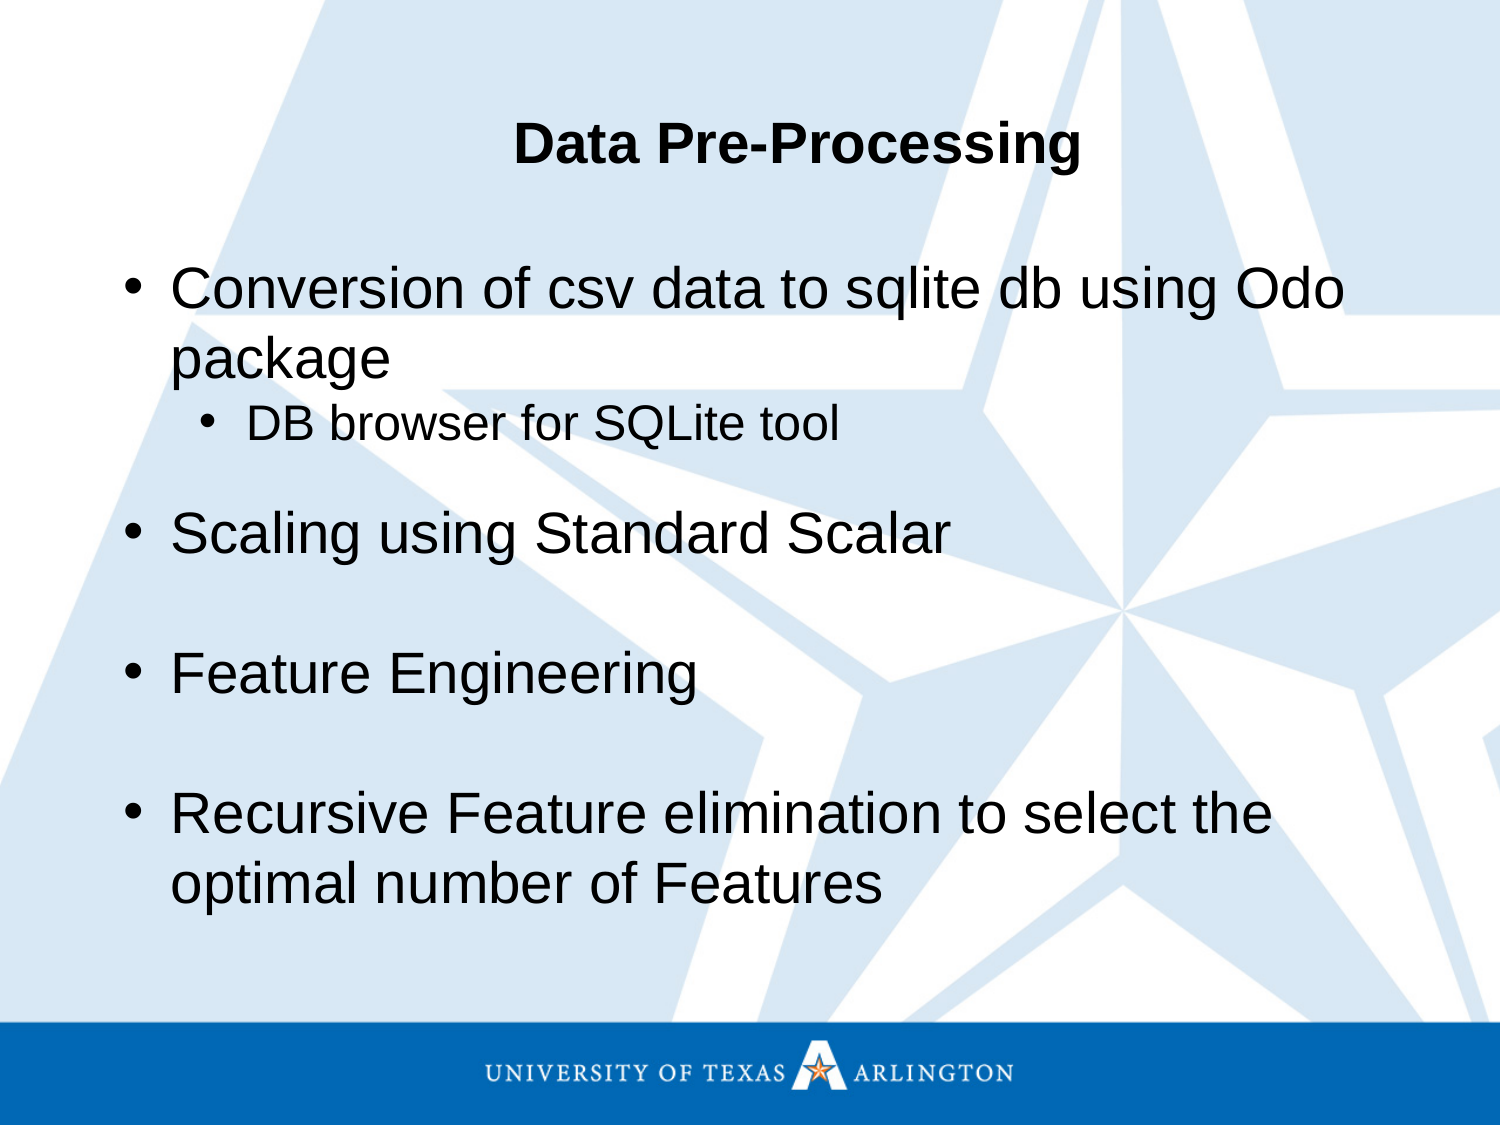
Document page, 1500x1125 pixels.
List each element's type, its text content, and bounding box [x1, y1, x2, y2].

text_box Conversion of csv data to sqlite db using Odo package DB browser for SQLite tool Scaling using Standard Scalar Feature Engineering Recursive Feature elimination to select the optimal number of Features [109, 242, 1453, 968]
title Data Pre-Processing [123, 65, 1474, 223]
list [77, 203, 1500, 980]
picture [0, 0, 1500, 1125]
